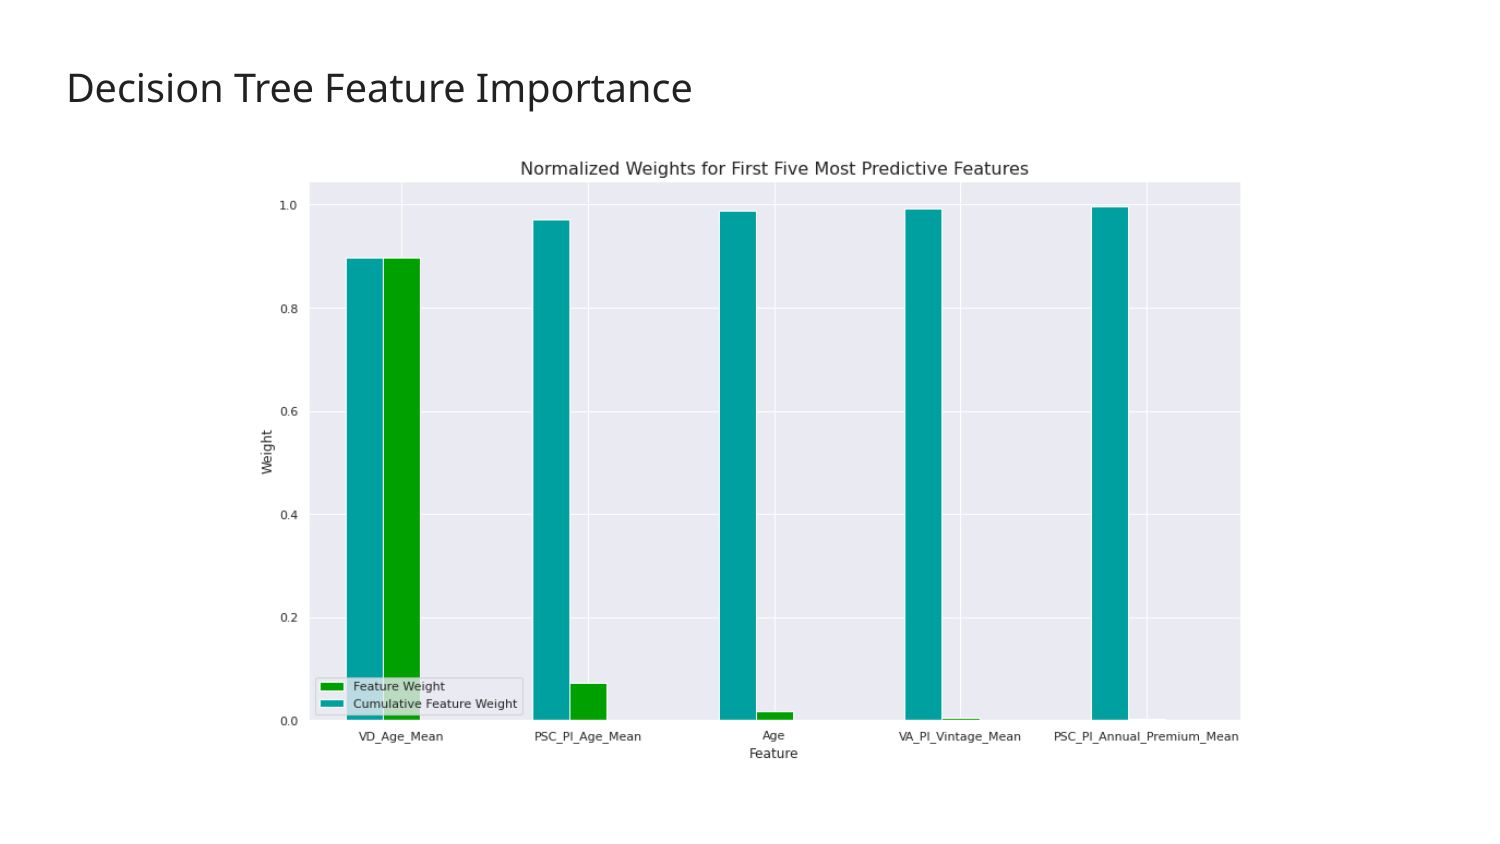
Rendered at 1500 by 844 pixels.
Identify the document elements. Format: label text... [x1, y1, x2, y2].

picture [253, 153, 1247, 769]
title Decision Tree Feature Importance [51, 48, 1449, 180]
